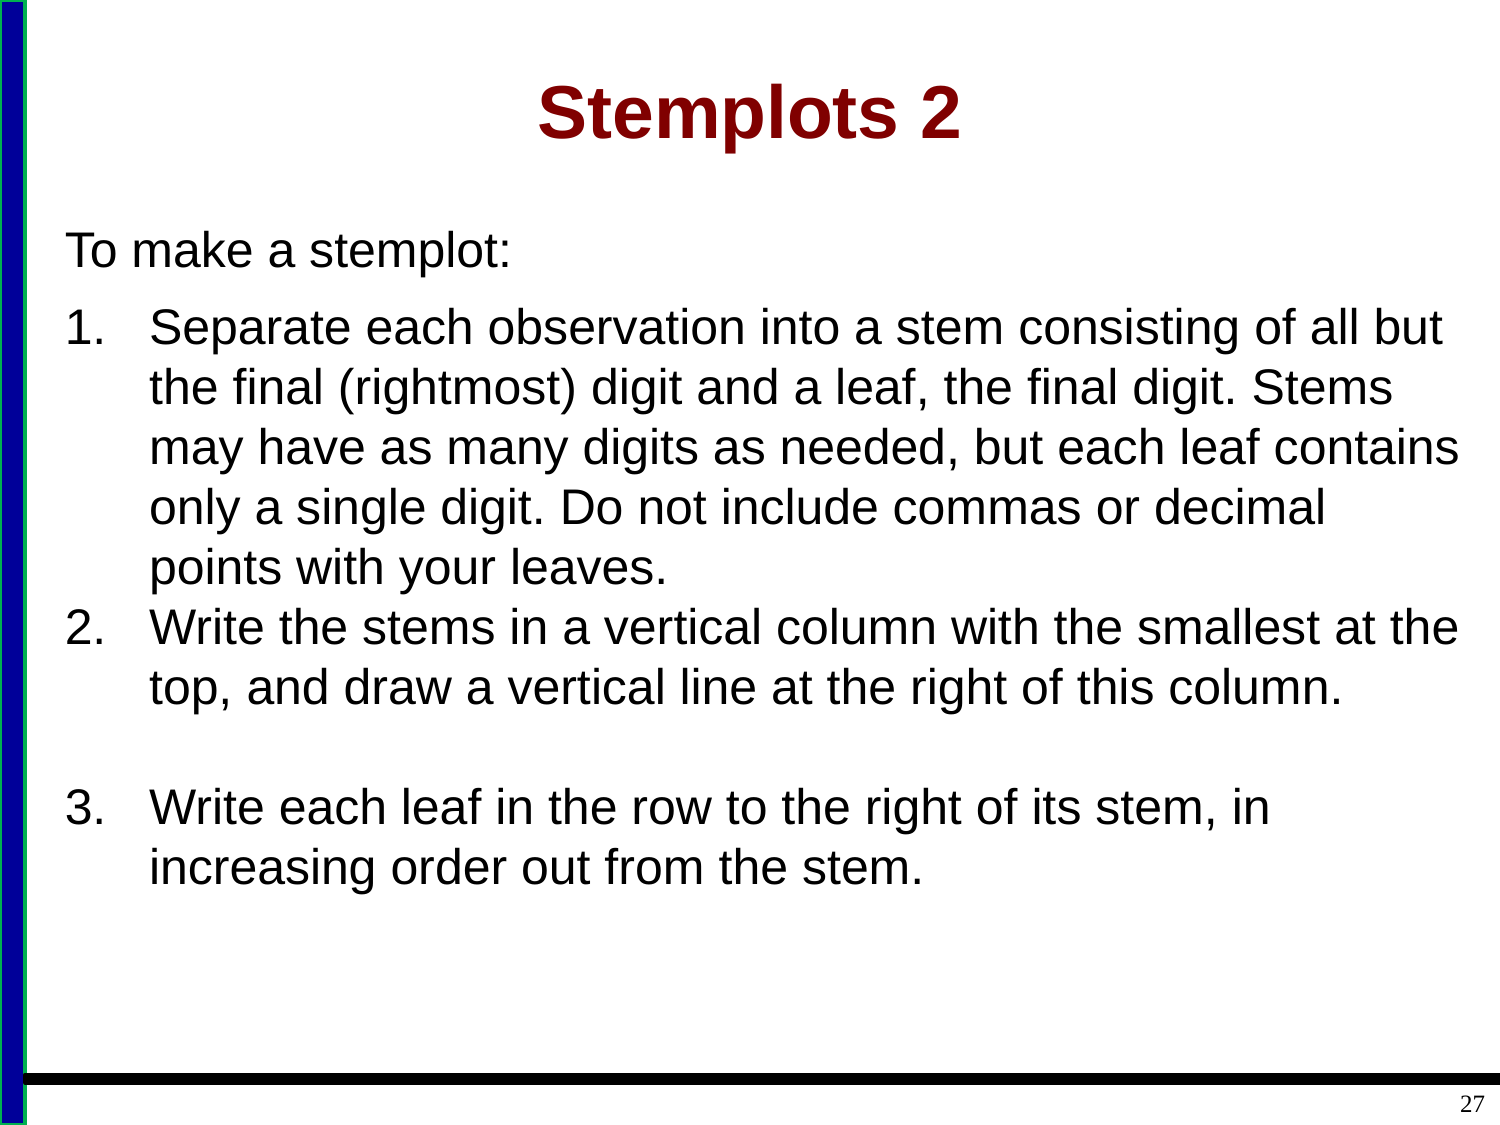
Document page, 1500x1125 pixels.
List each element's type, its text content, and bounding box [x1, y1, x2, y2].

text_box To make a stemplot: Separate each observation into a stem consisting of all but the final (rightmost) digit and a leaf, the final digit. Stems may have as many digits as needed, but each leaf contains only a single digit. Do not include commas or decimal points with your leaves. Write the stems in a vertical column with the smallest at the top, and draw a vertical line at the right of this column. Write each leaf in the row to the right of its stem, in increasing order out from the stem. [50, 209, 1487, 903]
title Stemplots 2 [74, 59, 1426, 209]
